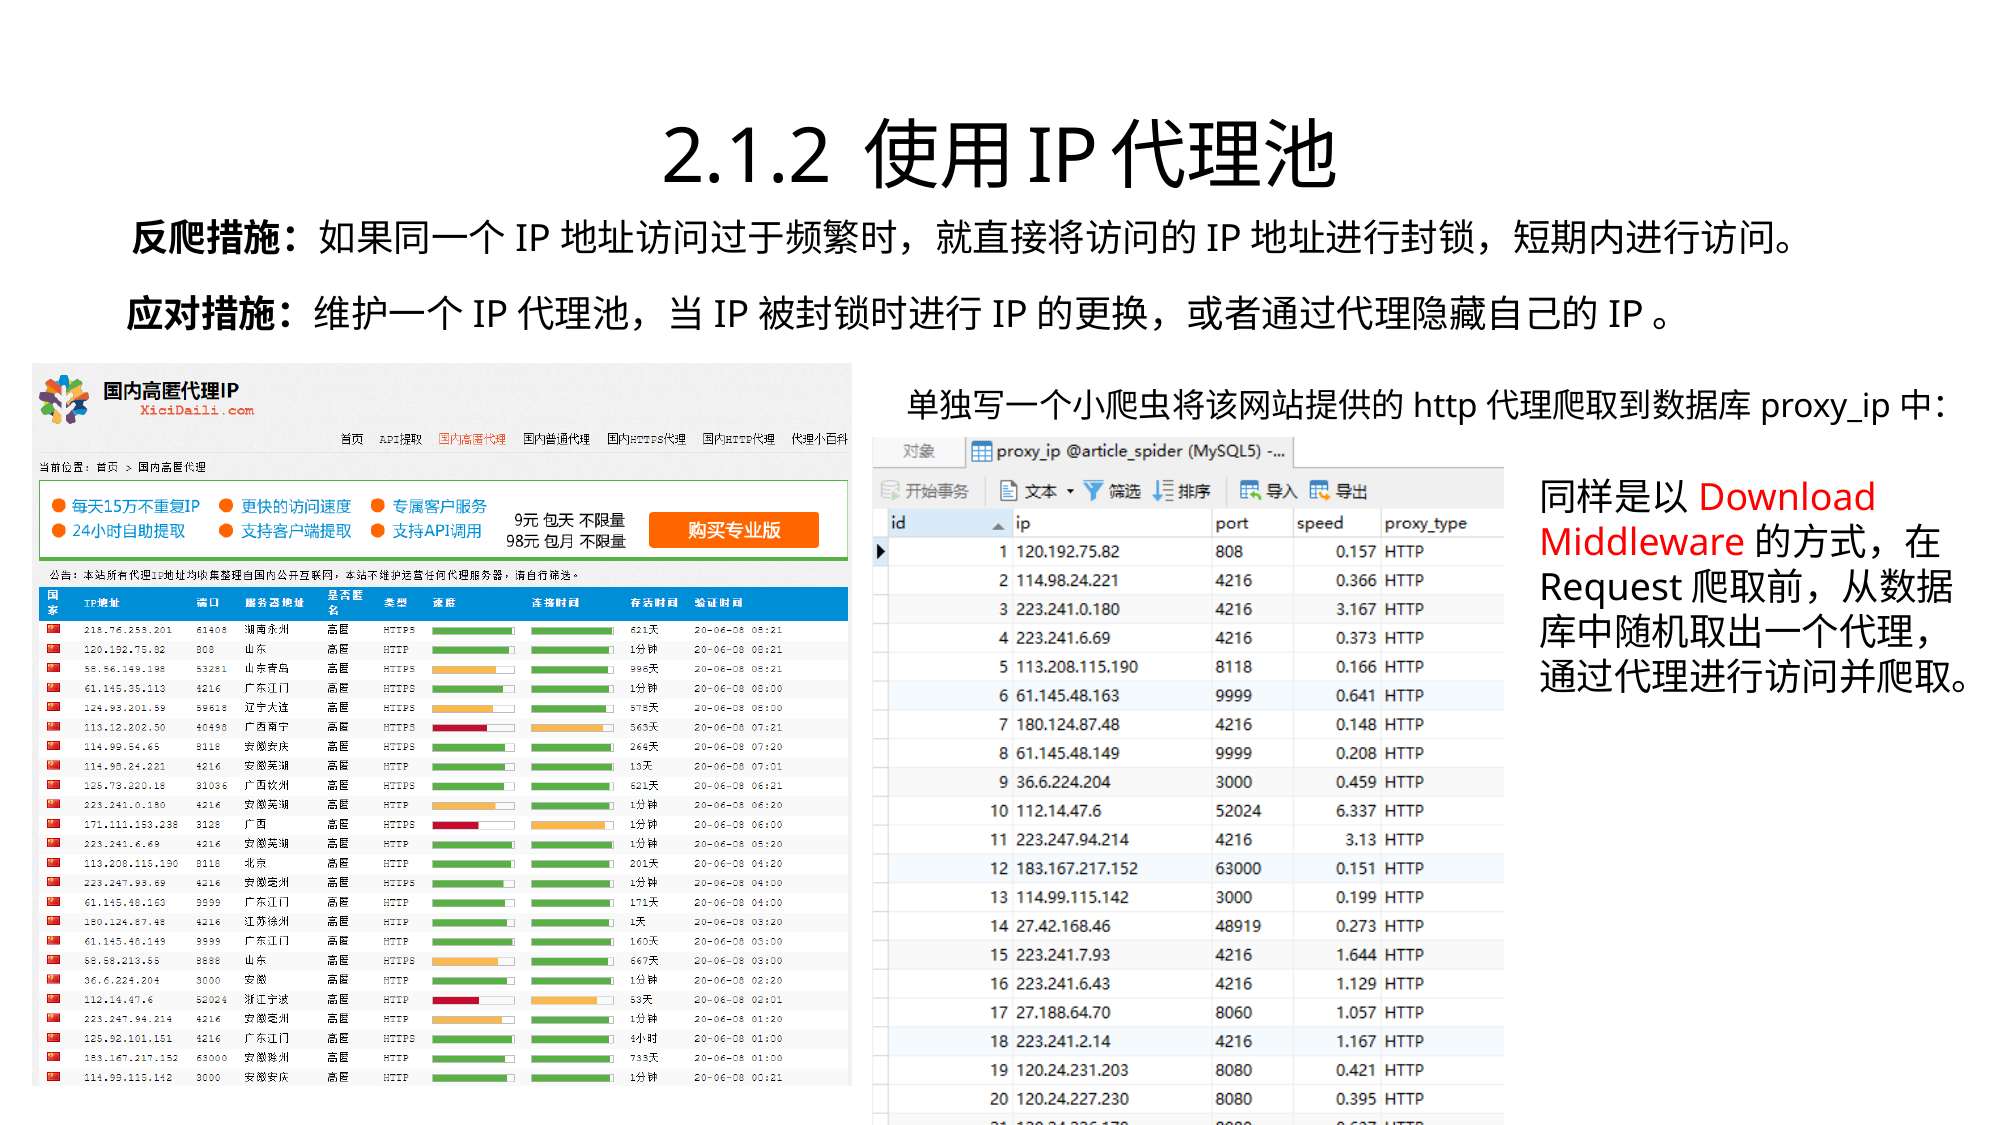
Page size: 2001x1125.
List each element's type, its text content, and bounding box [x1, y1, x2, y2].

text_box 单独写一个小爬虫将该网站提供的http代理爬取到数据库proxy_ip中： [891, 376, 2000, 432]
text_box 同样是以Download Middleware的方式，在Request爬取前，从数据库中随机取出一个代理，通过代理进行访问并爬取。 [1524, 466, 2000, 706]
picture [31, 363, 852, 1086]
subtitle 反爬措施：如果同一个IP地址访问过于频繁时，就直接将访问的IP地址进行封锁，短期内进行访问。 [116, 212, 1917, 283]
title 2.1.2 使用IP代理池 [249, 108, 1750, 212]
picture [872, 437, 1504, 1125]
text_box 应对措施：维护一个IP代理池，当IP被封锁时进行IP的更换，或者通过代理隐藏自己的IP。 [111, 282, 1750, 343]
